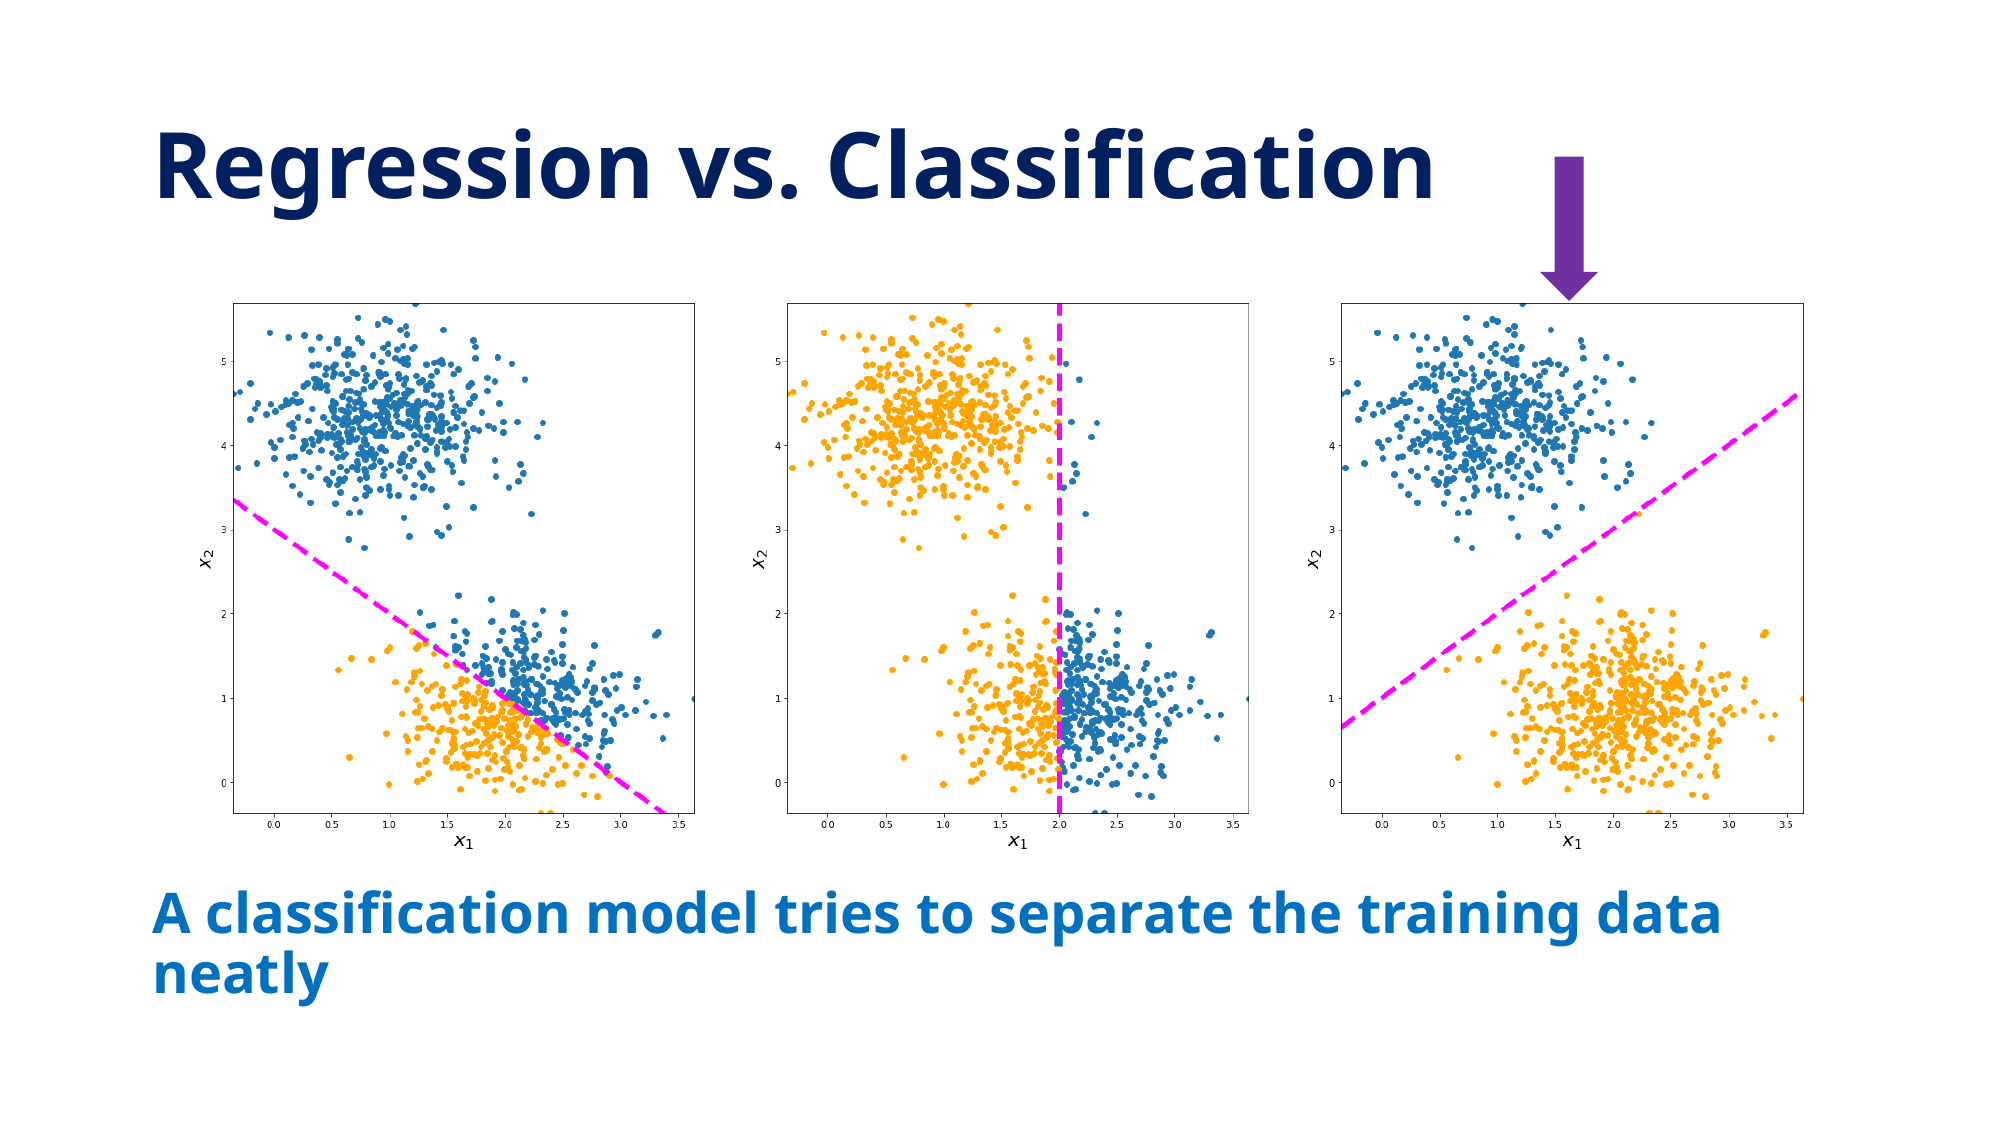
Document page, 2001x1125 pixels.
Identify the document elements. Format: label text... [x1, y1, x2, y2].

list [194, 300, 1806, 855]
title Regression vs. Classification [137, 59, 1863, 278]
text_box [1536, 155, 1603, 300]
text_box A classification model tries to separate the training data neatly [137, 877, 1863, 1014]
